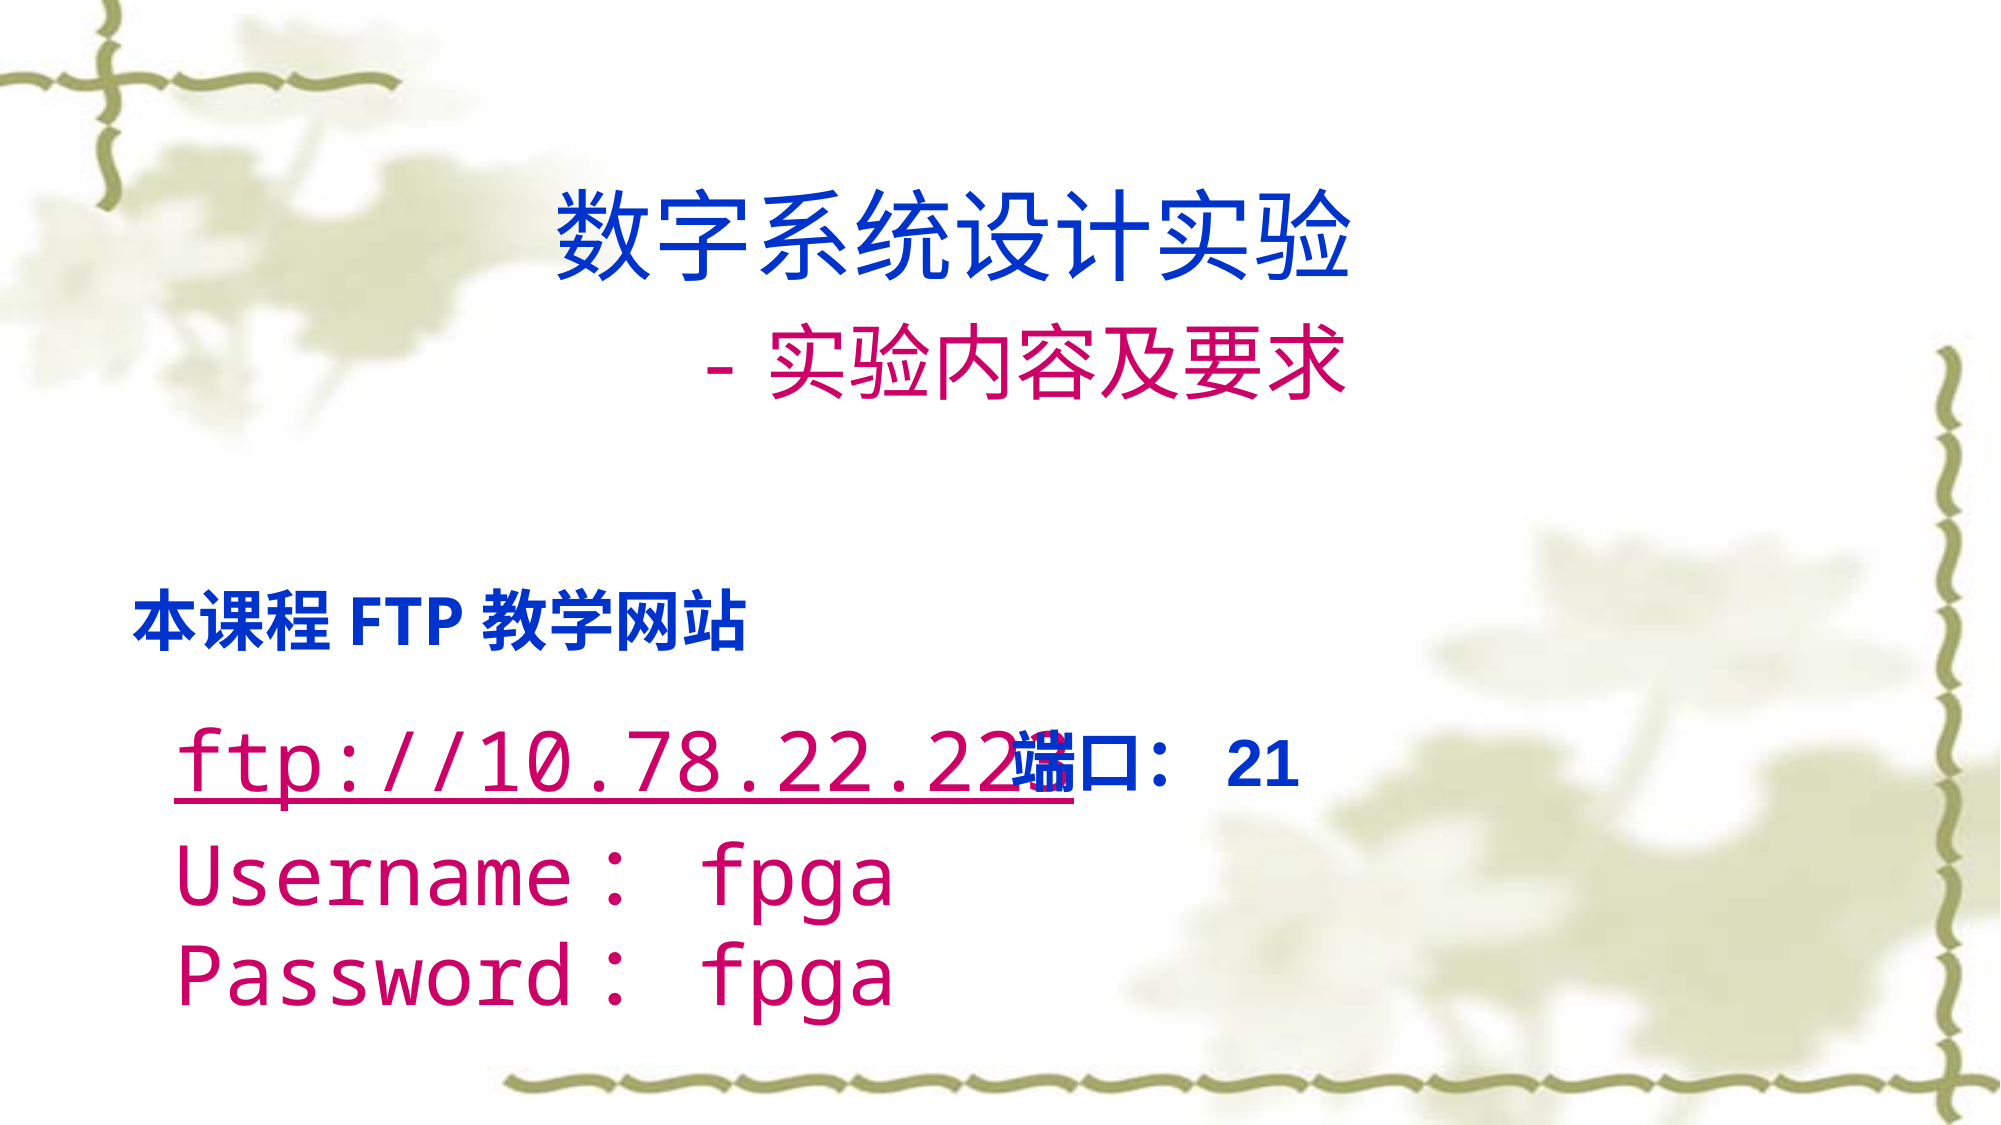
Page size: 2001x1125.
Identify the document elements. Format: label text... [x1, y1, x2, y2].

picture [0, 0, 2001, 1125]
text_box 本课程FTP教学网站 [121, 574, 759, 665]
text_box 端口：21 [1000, 714, 1311, 805]
title 数字系统设计实验 -实验内容及要求 [280, 145, 1628, 442]
text_box ftp://10.78.22.223 Username：fpga Password：fpga [164, 703, 1218, 1027]
